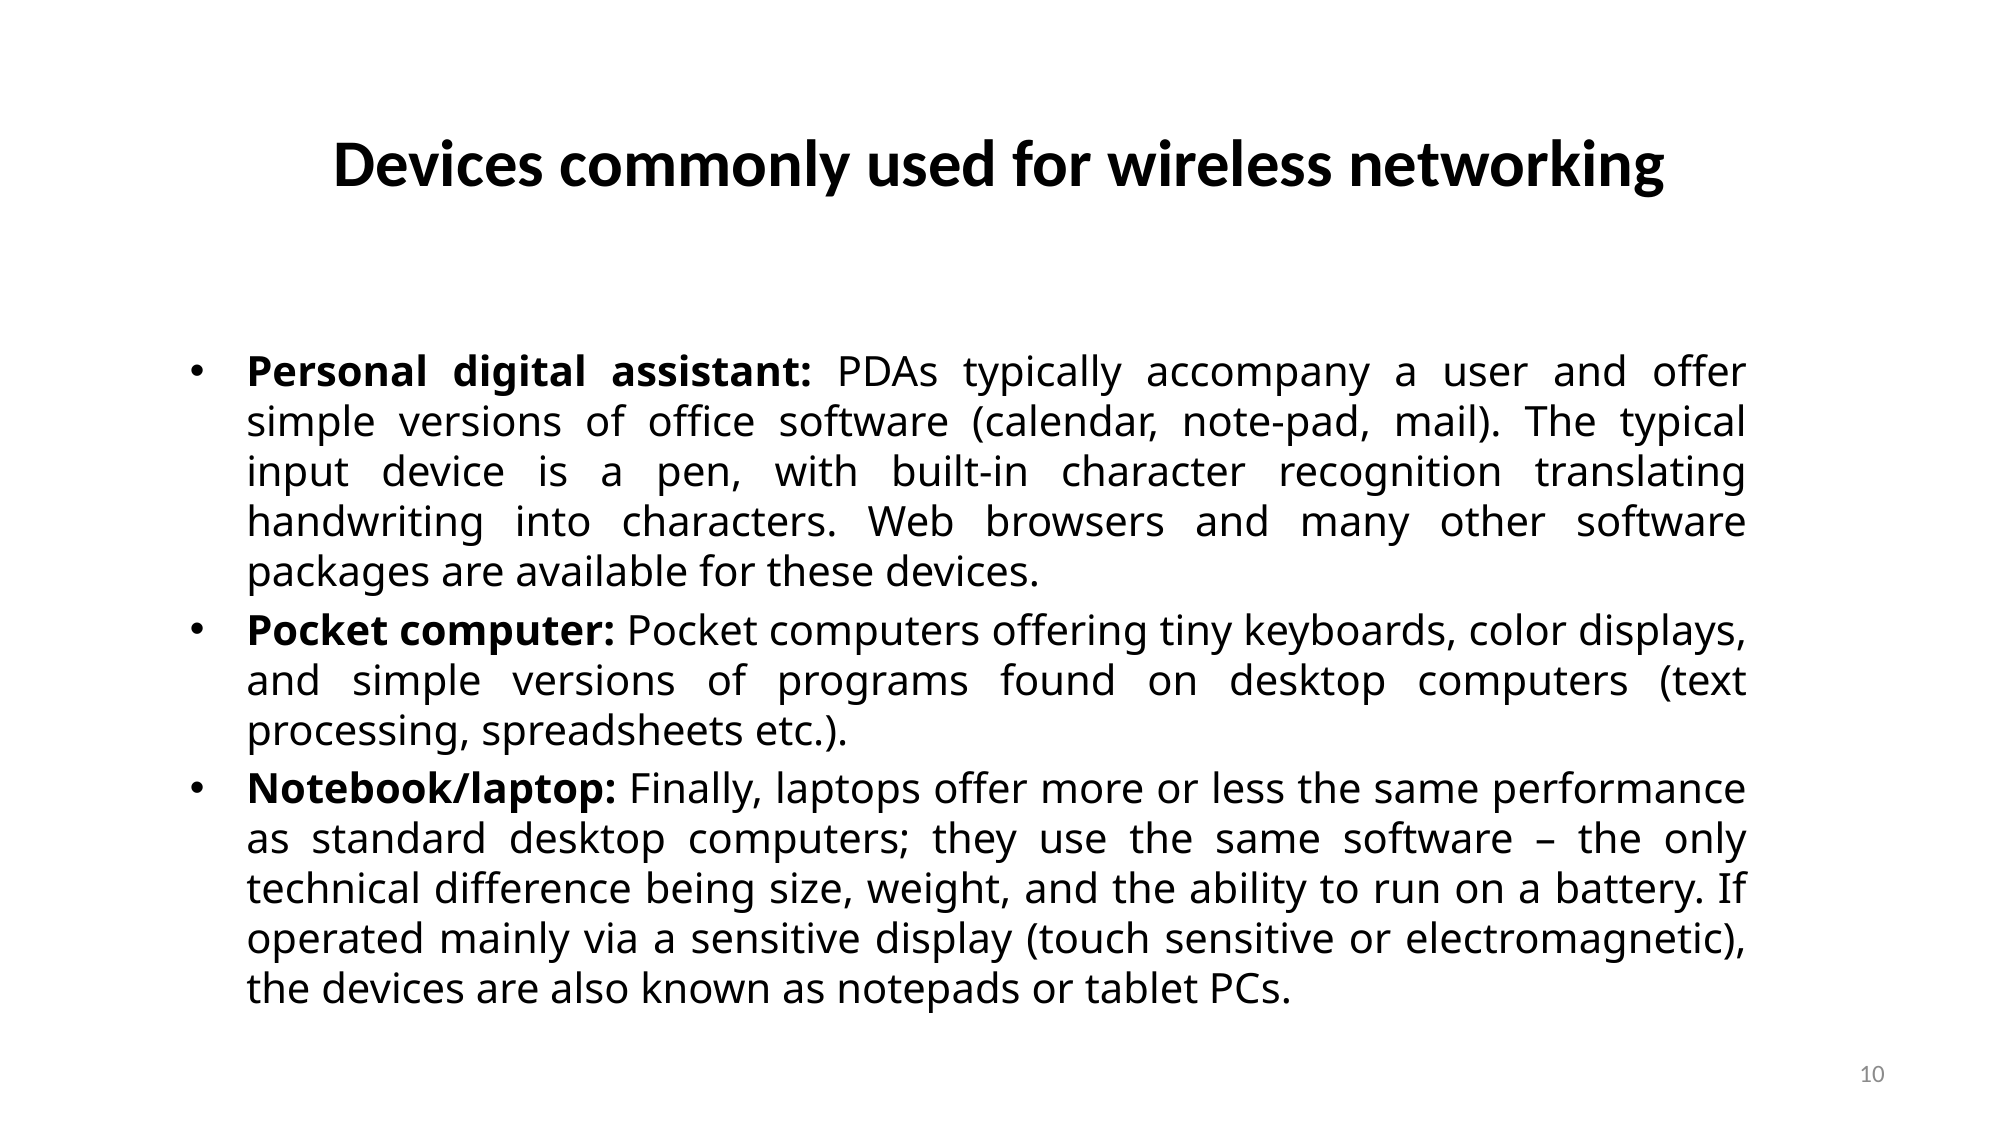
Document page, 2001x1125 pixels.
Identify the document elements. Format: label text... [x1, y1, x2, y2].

slide_number 10 [1433, 1042, 1900, 1103]
list Personal digital assistant: PDAs typically accompany a user and offer simple versions of office software (calendar, note-pad, mail). The typical input device is a pen, with built-in character recognition translating handwriting into characters. Web browsers and many other software packages are available for these devices. Pocket computer: Pocket computers offering tiny keyboards, color displays, and simple versions of programs found on desktop computers (text processing, spreadsheets etc.). Notebook/laptop: Finally, laptops offer more or less the same performance as standard desktop computers; they use the same software – the only technical difference being size, weight, and the ability to run on a battery. If operated mainly via a sensitive display (touch sensitive or electromagnetic), the devices are also known as notepads or tablet PCs. [174, 337, 1763, 988]
title Devices commonly used for wireless networking [99, 112, 1900, 300]
